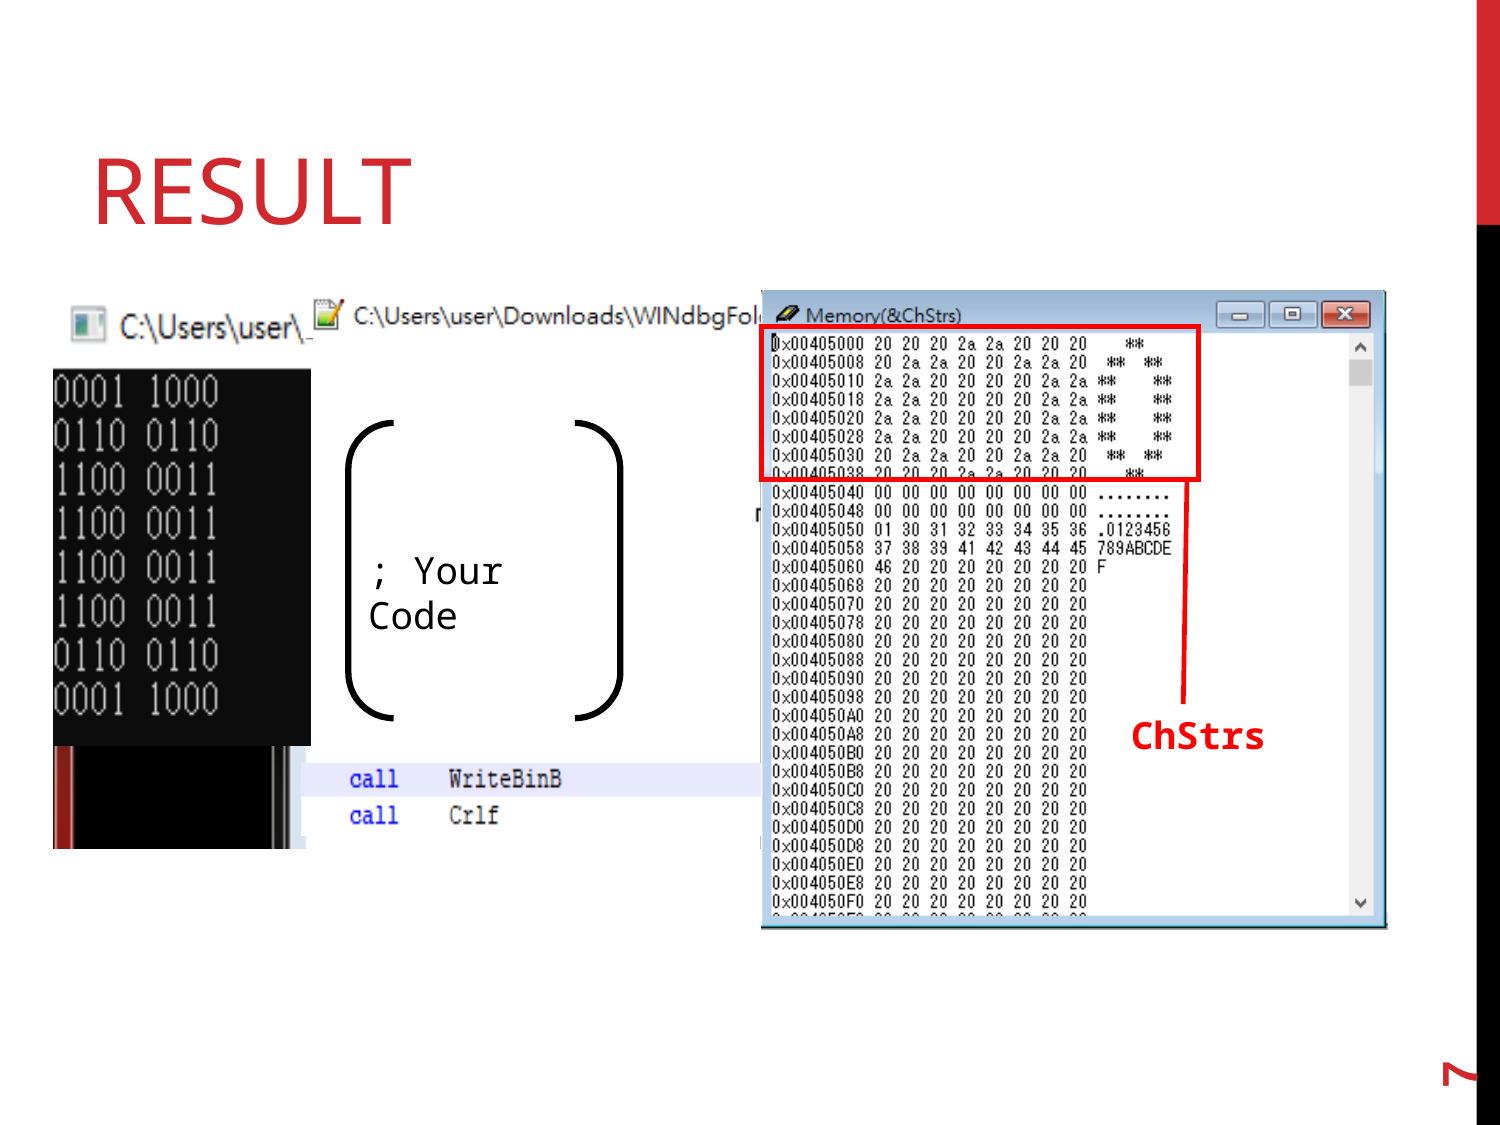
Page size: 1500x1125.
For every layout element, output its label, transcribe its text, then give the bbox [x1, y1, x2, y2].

picture [52, 290, 1388, 930]
text_box ‹#› [1427, 887, 1488, 1104]
title RESULT [75, 24, 1025, 250]
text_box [1183, 479, 1188, 705]
